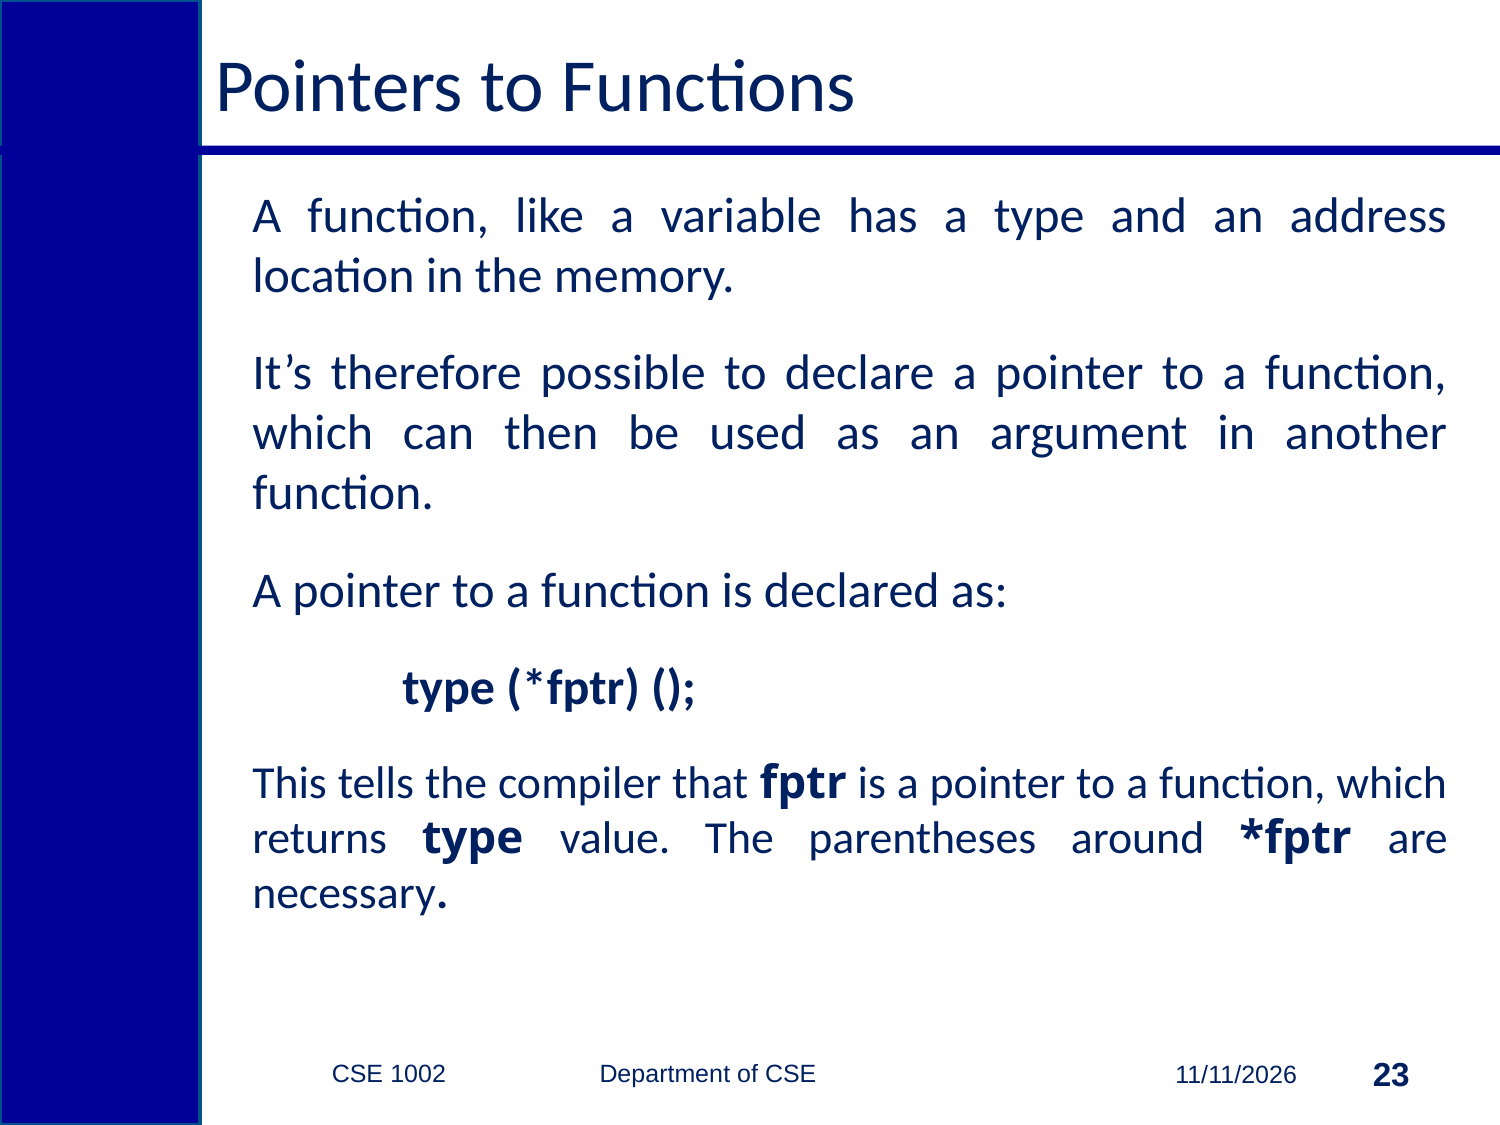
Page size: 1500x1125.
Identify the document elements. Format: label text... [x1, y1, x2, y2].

list A function, like a variable has a type and an address location in the memory. It’s therefore possible to declare a pointer to a function, which can then be used as an argument in another function. A pointer to a function is declared as: type (*fptr) (); This tells the compiler that fptr is a pointer to a function, which returns type value. The parentheses around *fptr are necessary. [237, 174, 1463, 1005]
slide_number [1050, 1043, 1313, 1104]
title Pointers to Functions [200, 24, 1375, 138]
slide_number 23 [1312, 1042, 1425, 1103]
footer CSE 1002 Department of CSE [212, 1042, 938, 1103]
